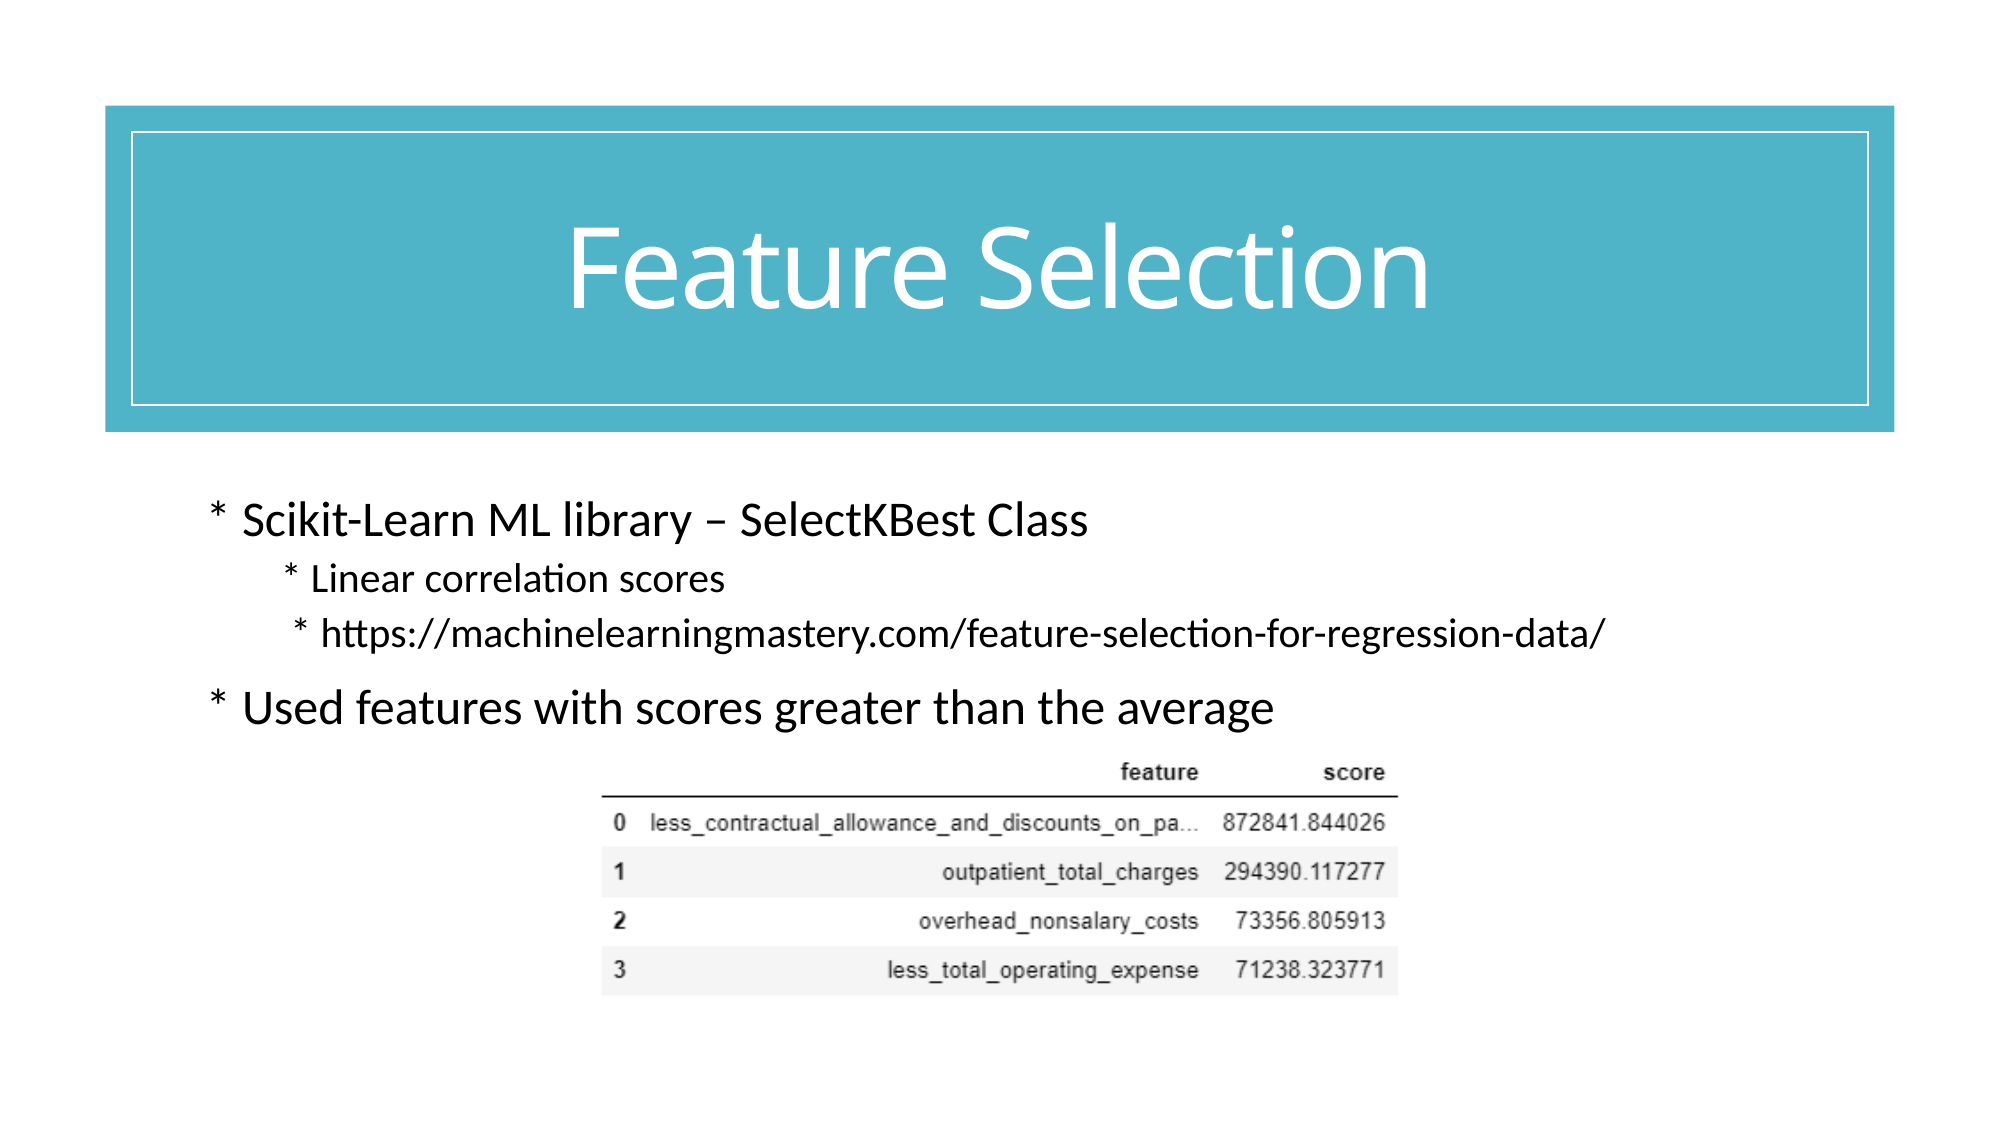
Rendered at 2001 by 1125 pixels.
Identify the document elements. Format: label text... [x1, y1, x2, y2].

picture [588, 760, 1410, 1022]
text_box [131, 131, 1869, 406]
title Feature Selection [175, 173, 1823, 376]
list * Scikit-Learn ML library – SelectKBest Class * Linear correlation scores * https://machinelearningmastery.com/feature-selection-for-regression-data/ * Used features with scores greater than the average [175, 487, 1823, 964]
text_box [104, 104, 1895, 433]
